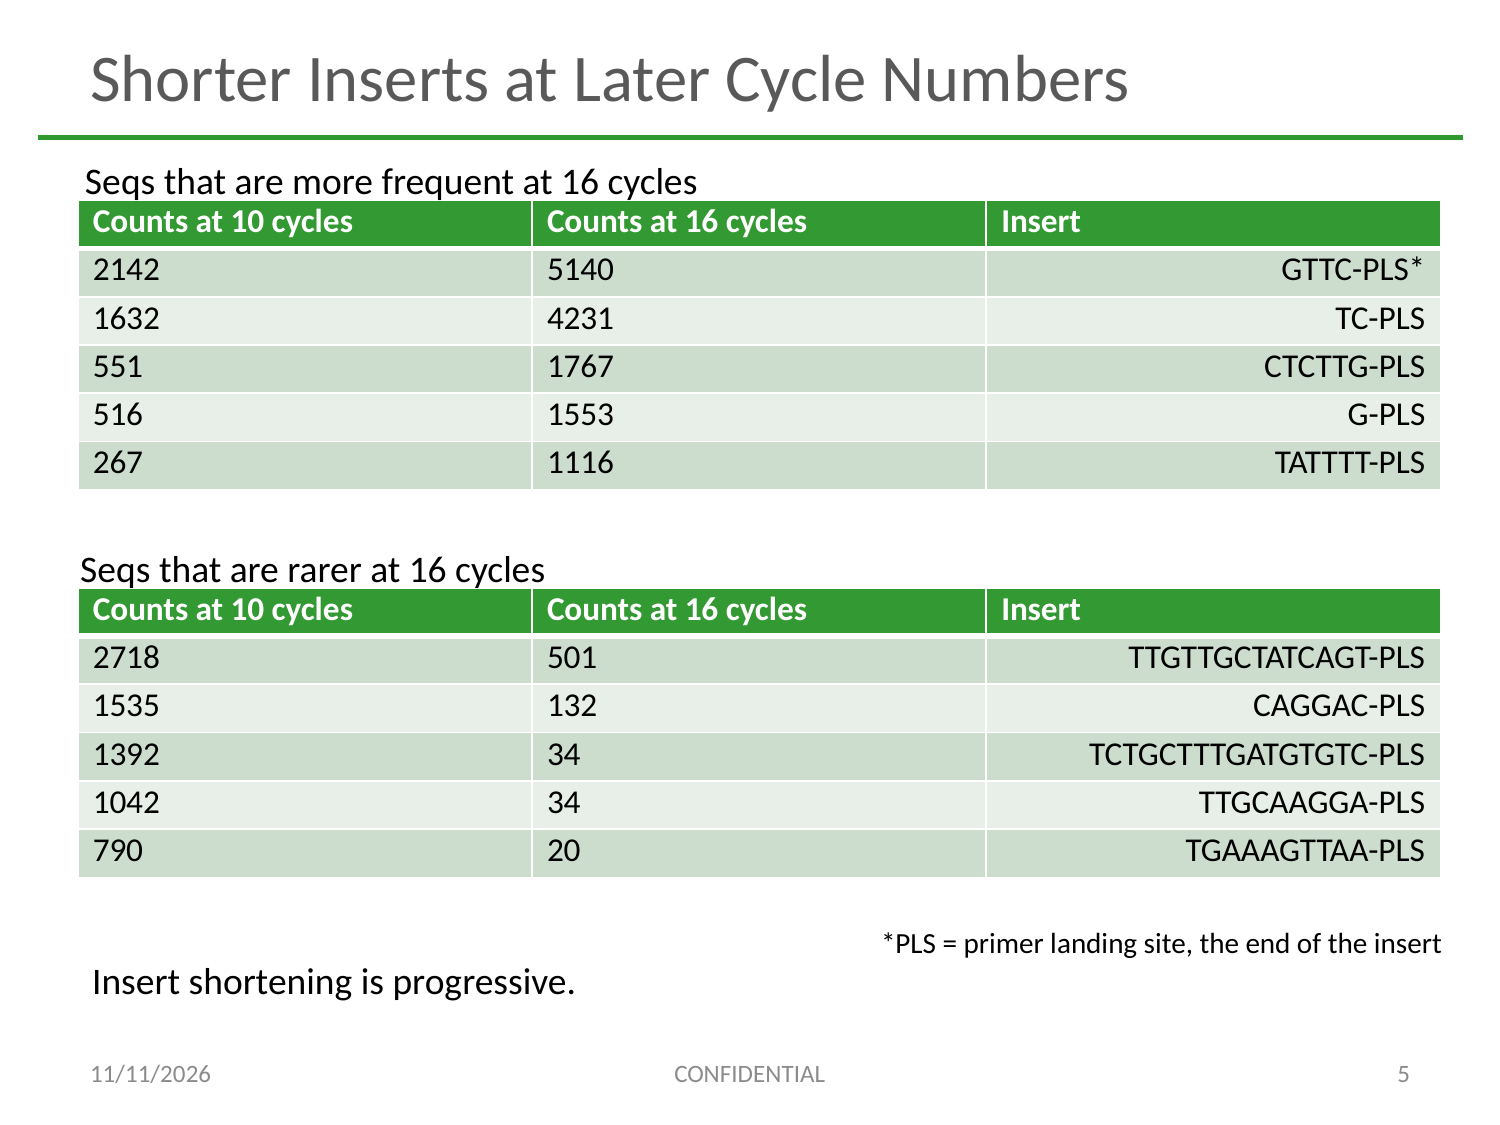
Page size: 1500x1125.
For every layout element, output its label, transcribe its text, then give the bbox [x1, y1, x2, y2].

table_cell GTTC-PLS* [987, 251, 1440, 296]
table_cell 34 [533, 733, 985, 780]
table_cell 34 [533, 782, 985, 828]
table_cell 790 [79, 830, 531, 877]
table_cell TC-PLS [987, 298, 1440, 344]
table_header Counts at 10 cycles [79, 210, 531, 246]
table_cell 2142 [79, 251, 531, 296]
text_box Insert shortening is progressive. [77, 949, 592, 1010]
table_header Counts at 16 cycles [533, 201, 985, 246]
table_cell TGAAAGTTAA-PLS [987, 830, 1440, 877]
table_header Insert [987, 589, 1440, 633]
slide_number 5 [1074, 1042, 1425, 1103]
table_header Counts at 10 cycles [79, 598, 531, 633]
table_header Insert [987, 201, 1440, 246]
table_cell 5140 [533, 251, 985, 296]
table_cell 1535 [79, 685, 531, 732]
table_cell 267 [79, 442, 531, 489]
table_cell 1767 [533, 346, 985, 392]
table_cell CAGGAC-PLS [987, 685, 1440, 732]
text_box Seqs that are more frequent at 16 cycles [70, 149, 851, 210]
table_cell 1632 [79, 298, 531, 344]
table_cell 501 [533, 639, 985, 683]
table_cell 1116 [533, 442, 985, 489]
table_cell 1553 [533, 394, 985, 441]
table_cell 2718 [79, 639, 531, 683]
table_cell CTCTTG-PLS [987, 346, 1440, 392]
table_cell TTGCAAGGA-PLS [987, 782, 1440, 828]
table_cell 516 [79, 394, 531, 441]
footer CONFIDENTIAL [512, 1042, 988, 1103]
table_cell TTGTTGCTATCAGT-PLS [987, 639, 1440, 683]
table_cell 132 [533, 685, 985, 732]
table_cell TATTTT-PLS [987, 442, 1440, 489]
text_box Seqs that are rarer at 16 cycles [65, 537, 561, 598]
table_cell 1392 [79, 733, 531, 780]
table_cell 20 [533, 830, 985, 877]
table_cell 1042 [79, 782, 531, 828]
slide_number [75, 1042, 425, 1103]
table_cell G-PLS [987, 394, 1440, 441]
table_cell 4231 [533, 298, 985, 344]
table_cell TCTGCTTTGATGTGTC-PLS [987, 733, 1440, 780]
text_box *PLS = primer landing site, the end of the insert [866, 917, 1458, 967]
table_cell 551 [79, 346, 531, 392]
title Shorter Inserts at Later Cycle Numbers [75, 12, 1425, 138]
table_header Counts at 16 cycles [533, 589, 985, 633]
